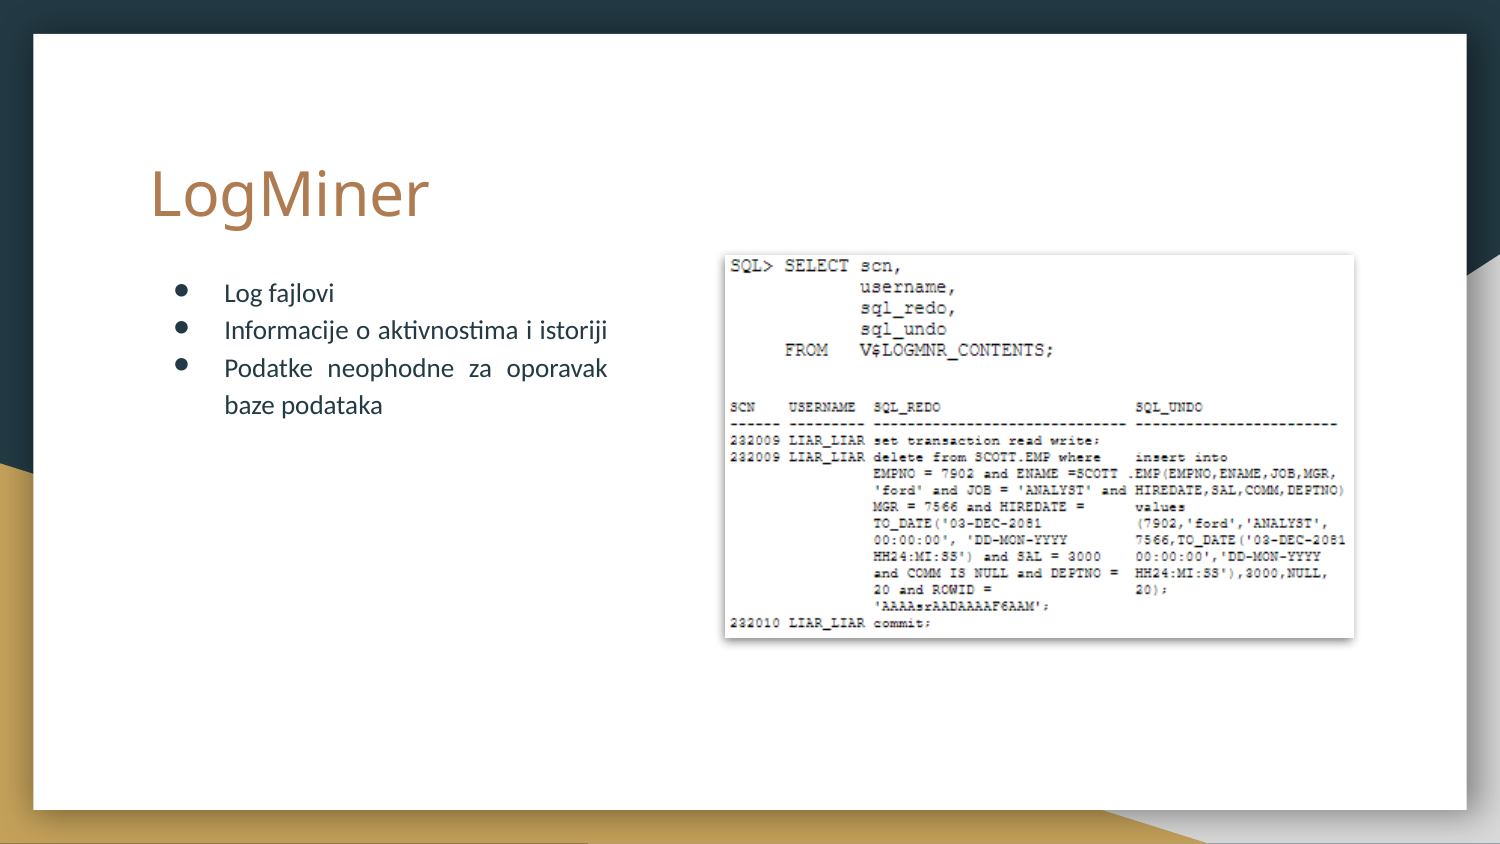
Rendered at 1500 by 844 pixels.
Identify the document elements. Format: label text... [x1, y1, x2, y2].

title LogMiner [134, 138, 467, 255]
list Log fajlovi Informacije o aktivnostima i istoriji Podatke neophodne za oporavak baze podataka [134, 255, 623, 454]
picture [724, 255, 1354, 639]
